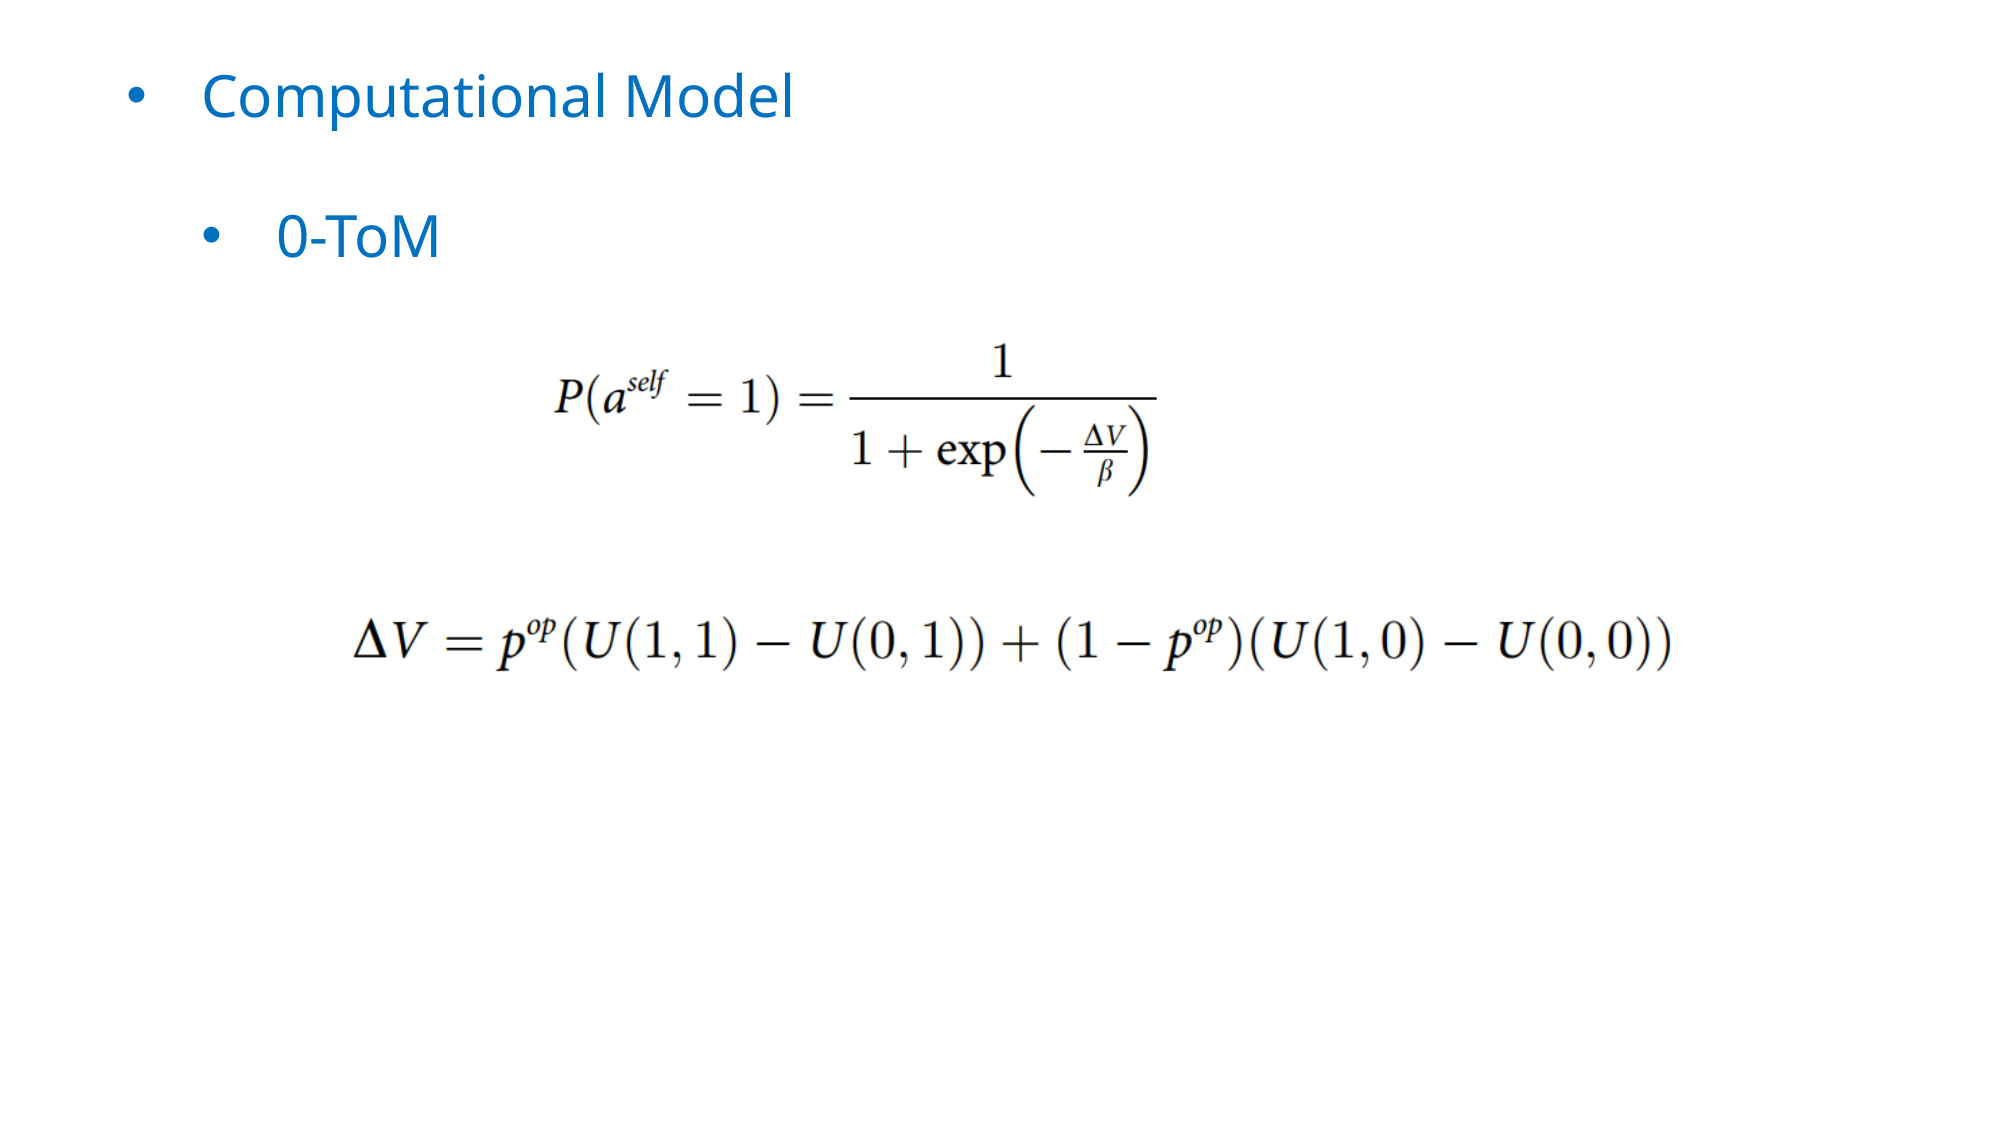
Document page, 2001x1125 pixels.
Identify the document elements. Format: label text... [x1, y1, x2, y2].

picture [334, 580, 1697, 697]
text_box Computational Model 0-ToM [111, 51, 1763, 277]
picture [512, 328, 1206, 516]
